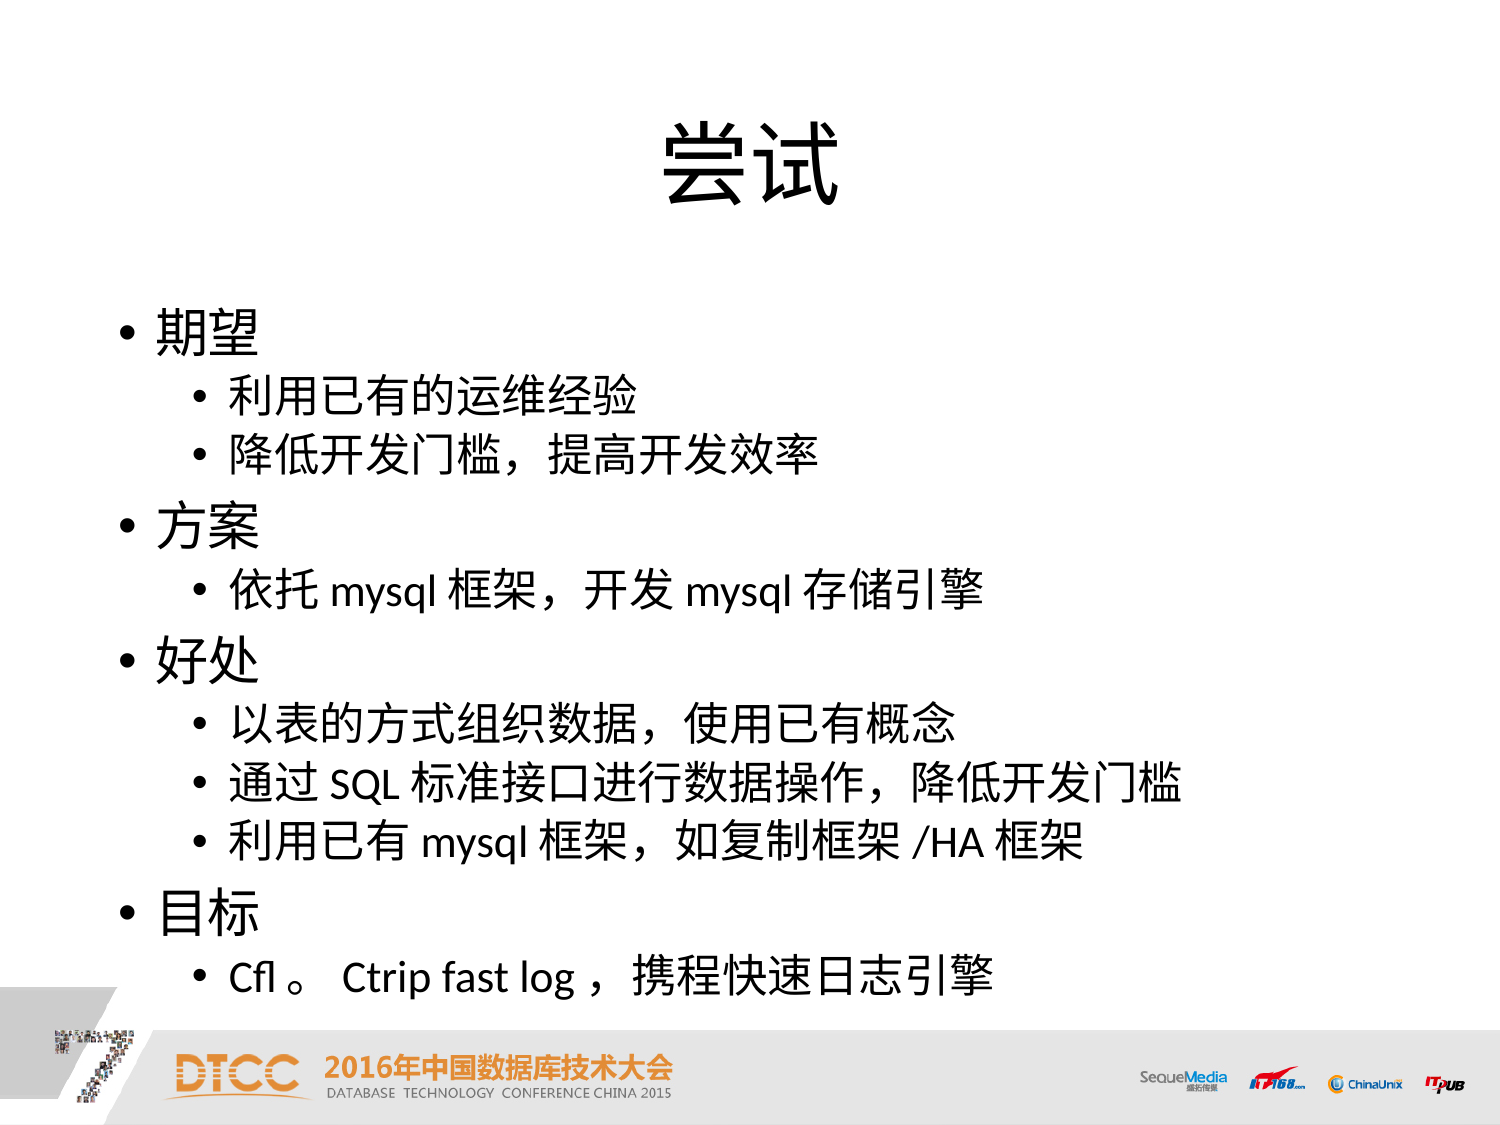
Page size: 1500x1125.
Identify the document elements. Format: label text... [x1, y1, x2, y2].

picture [0, 0, 1500, 1125]
list 期望 利用已有的运维经验 降低开发门槛，提高开发效率 方案 依托mysql框架，开发mysql存储引擎 好处 以表的方式组织数据，使用已有概念 通过SQL标准接口进行数据操作，降低开发门槛 利用已有mysql框架，如复制框架/HA框架 目标 Cfl。Ctrip fast log，携程快速日志引擎 [103, 299, 1397, 1014]
title 尝试 [103, 59, 1397, 278]
